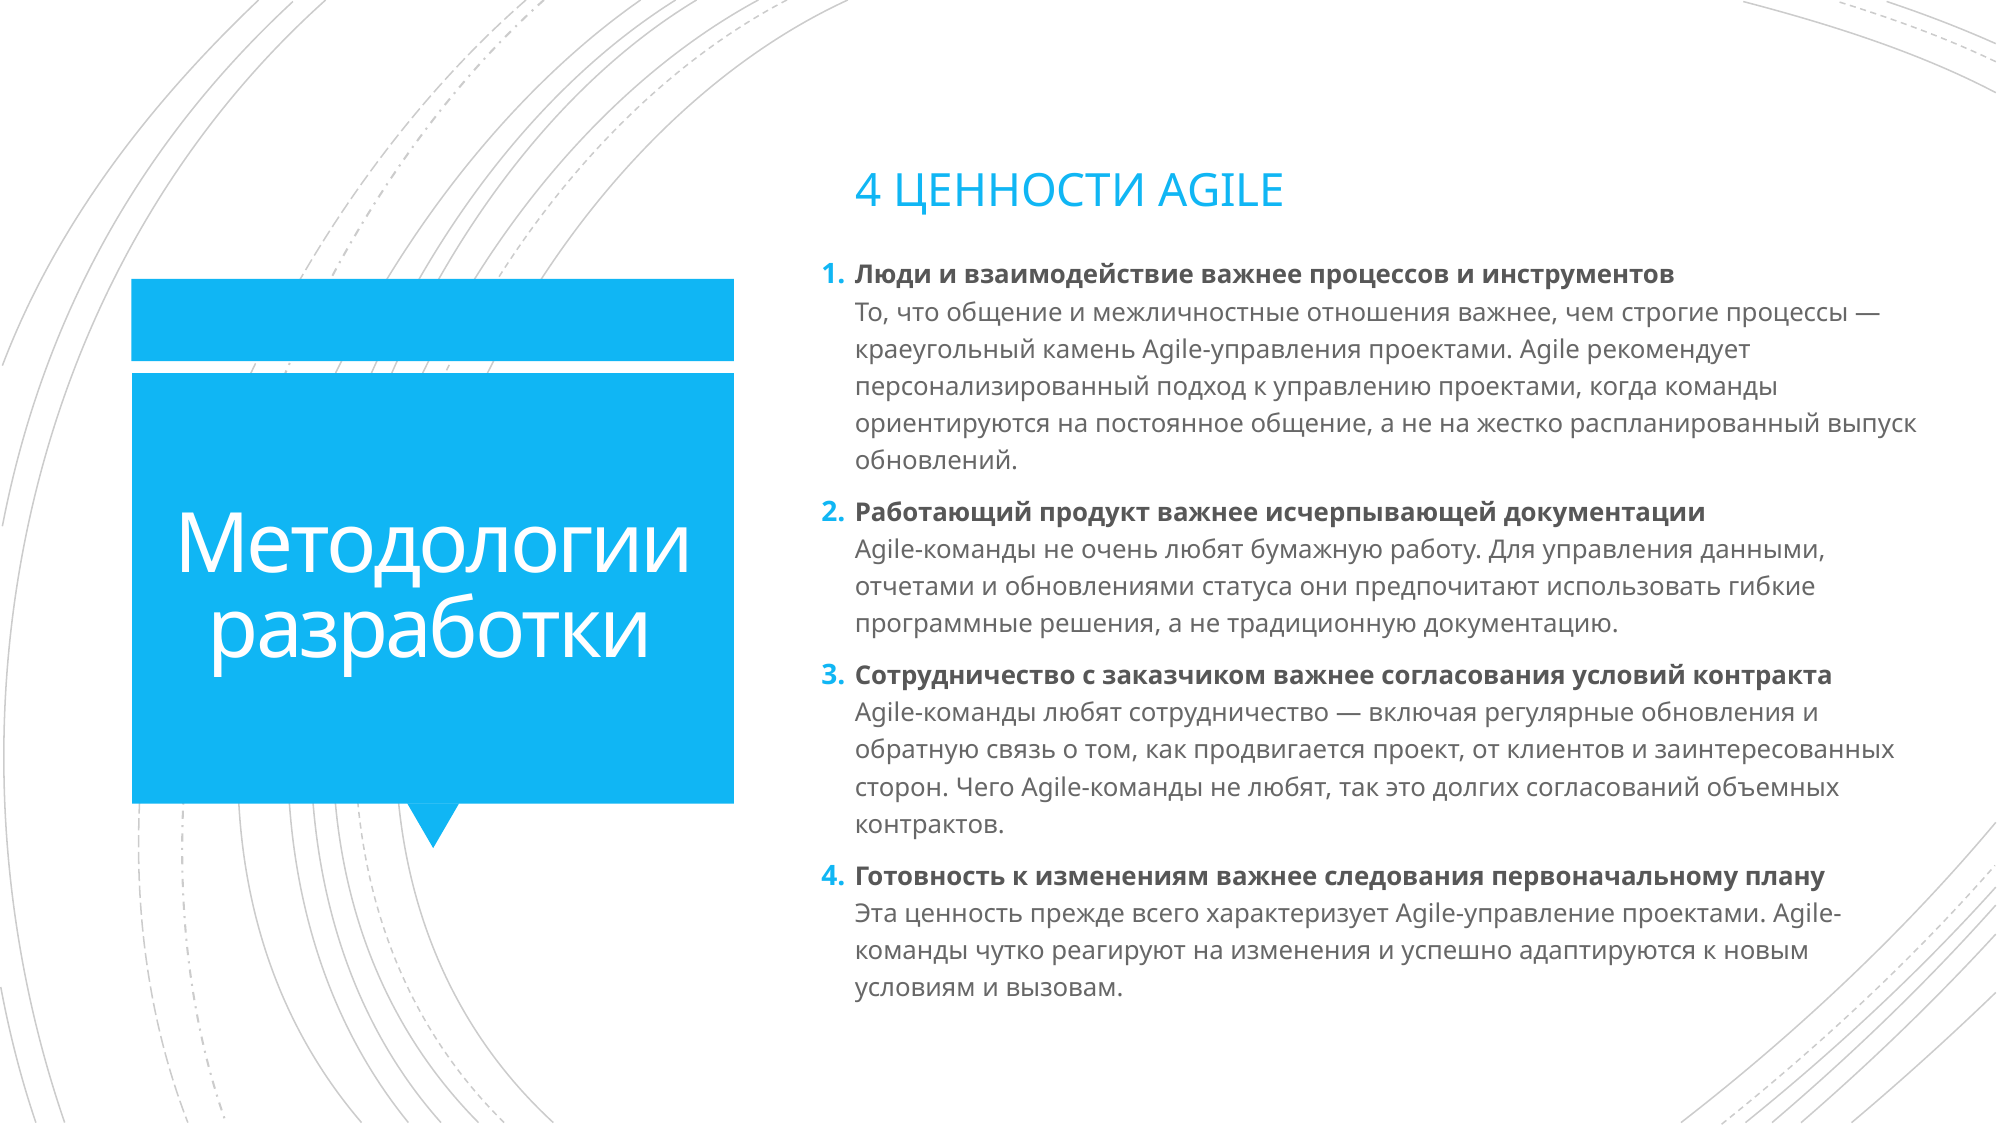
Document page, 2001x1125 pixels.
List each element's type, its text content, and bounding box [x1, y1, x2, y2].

title Методологии разработки [145, 387, 721, 792]
list 4 ценности AGILE [840, 131, 1869, 244]
list Люди и взаимодействие важнее процессов и инструментов То, что общение и межличностные отношения важнее, чем строгие процессы — краеугольный камень Agile-управления проектами. Agile рекомендует персонализированный подход к управлению проектами, когда команды ориентируются на постоянное общение, а не на жестко распланированный выпуск обновлений. Работающий продукт важнее исчерпывающей документации Agile-команды не очень любят бумажную работу. Для управления данными, отчетами и обновлениями статуса они предпочитают использовать гибкие программные решения, а не традиционную документацию. Сотрудничество с заказчиком важнее согласования условий контракта Agile-команды любят сотрудничество — включая регулярные обновления и обратную связь о том, как продвигается проект, от клиентов и заинтересованных сторон. Чего Agile-команды не любят, так это долгих согласований объемных контрактов. Готовность к изменениям важнее следования первоначальному плану Эта ценность прежде всего характеризует Agile-управление проектами. Agile-команды чутко реагируют на изменения и успешно адаптируются к новым условиям и вызовам. [806, 244, 1937, 1010]
